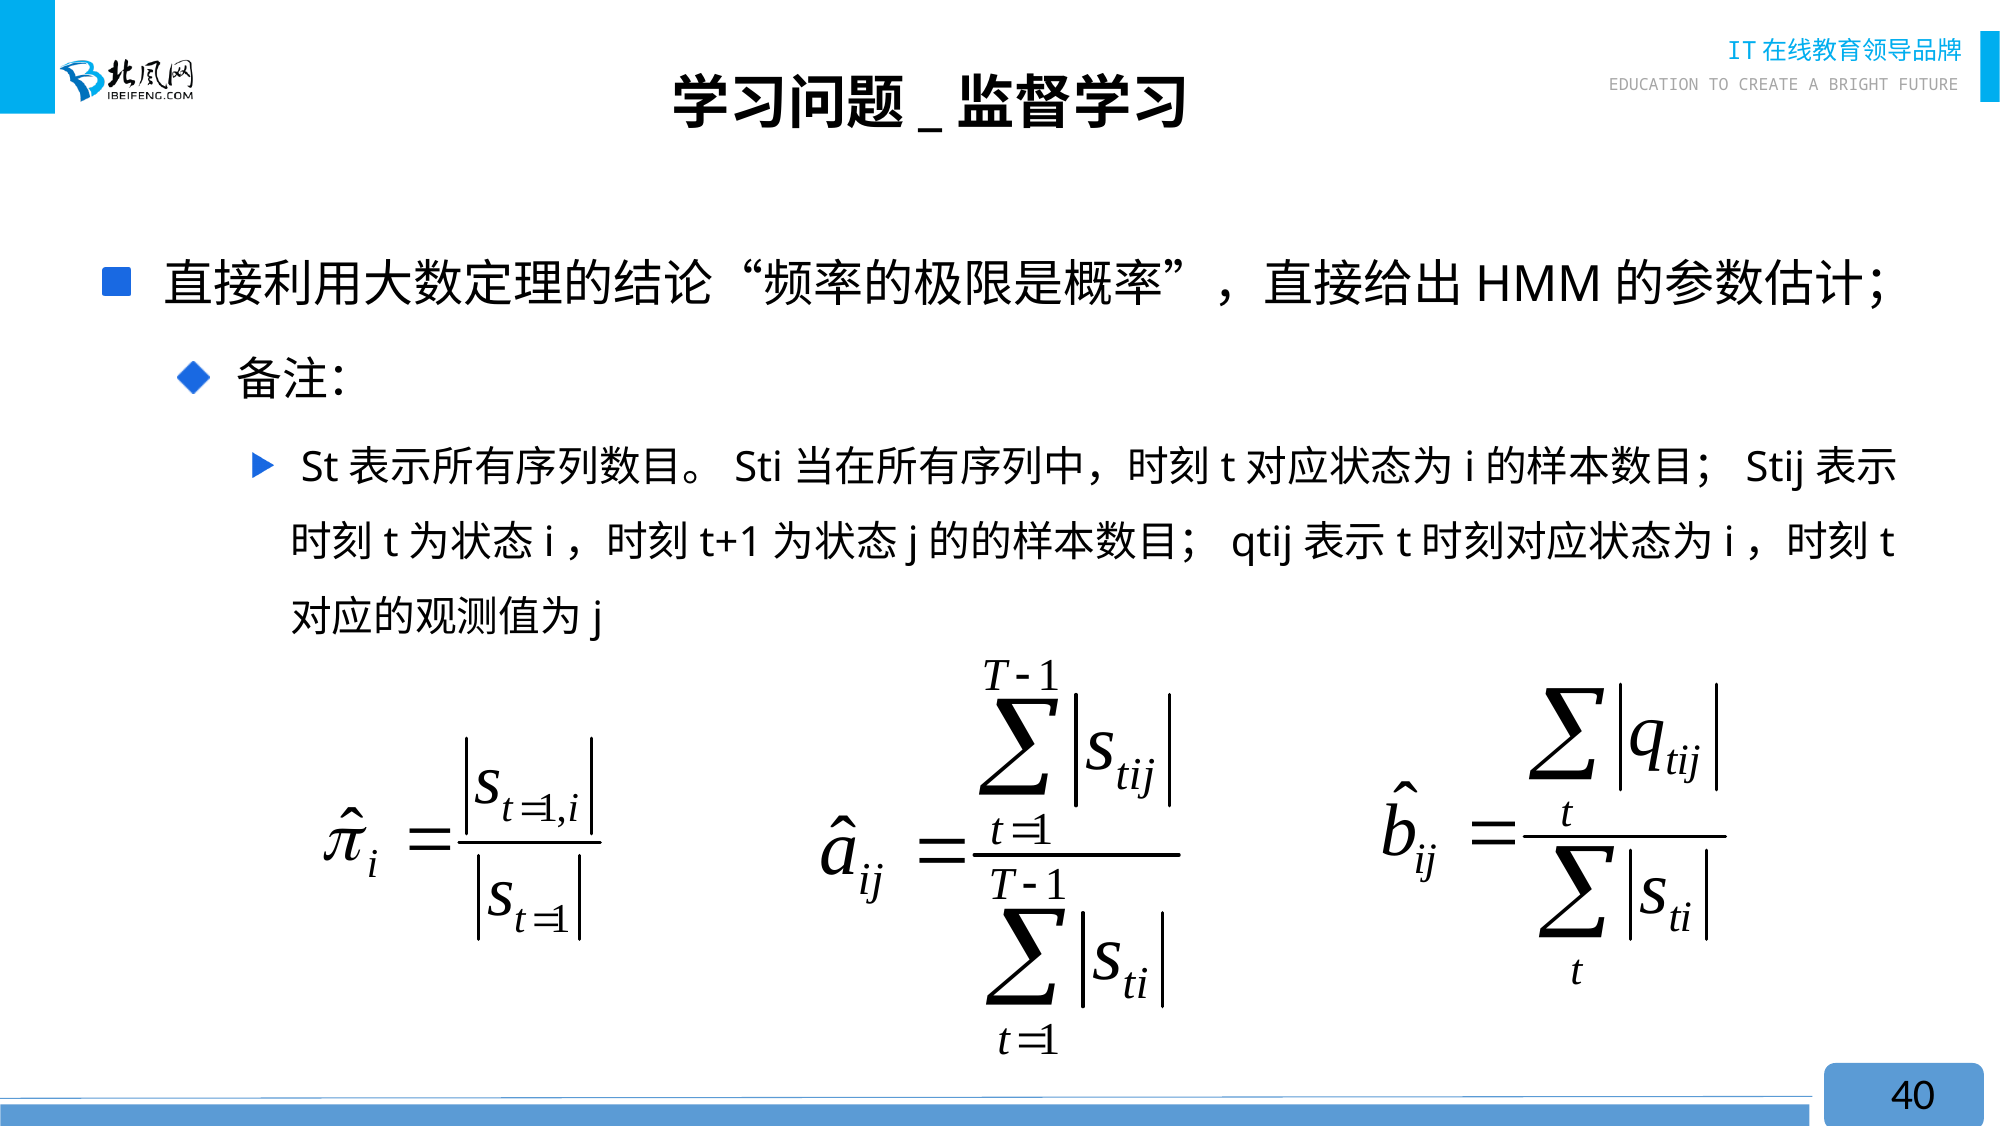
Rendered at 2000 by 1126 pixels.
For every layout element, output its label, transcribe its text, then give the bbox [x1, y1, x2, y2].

picture [102, 267, 131, 296]
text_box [315, 639, 1744, 1071]
picture [252, 452, 274, 478]
picture [177, 361, 210, 394]
title 学习问题_监督学习 [255, 42, 1606, 167]
list 直接利用大数定理的结论“频率的极限是概率”，直接给出HMM的参数估计； 备注： St表示所有序列数目。Sti当在所有序列中，时刻t对应状态为i的样本数目；Stij表示时刻t为状态i，时刻t+1为状态j的的样本数目；qtij表示t时刻对应状态为i，时刻t对应的观测值为j [87, 214, 1922, 1028]
picture [56, 54, 198, 103]
